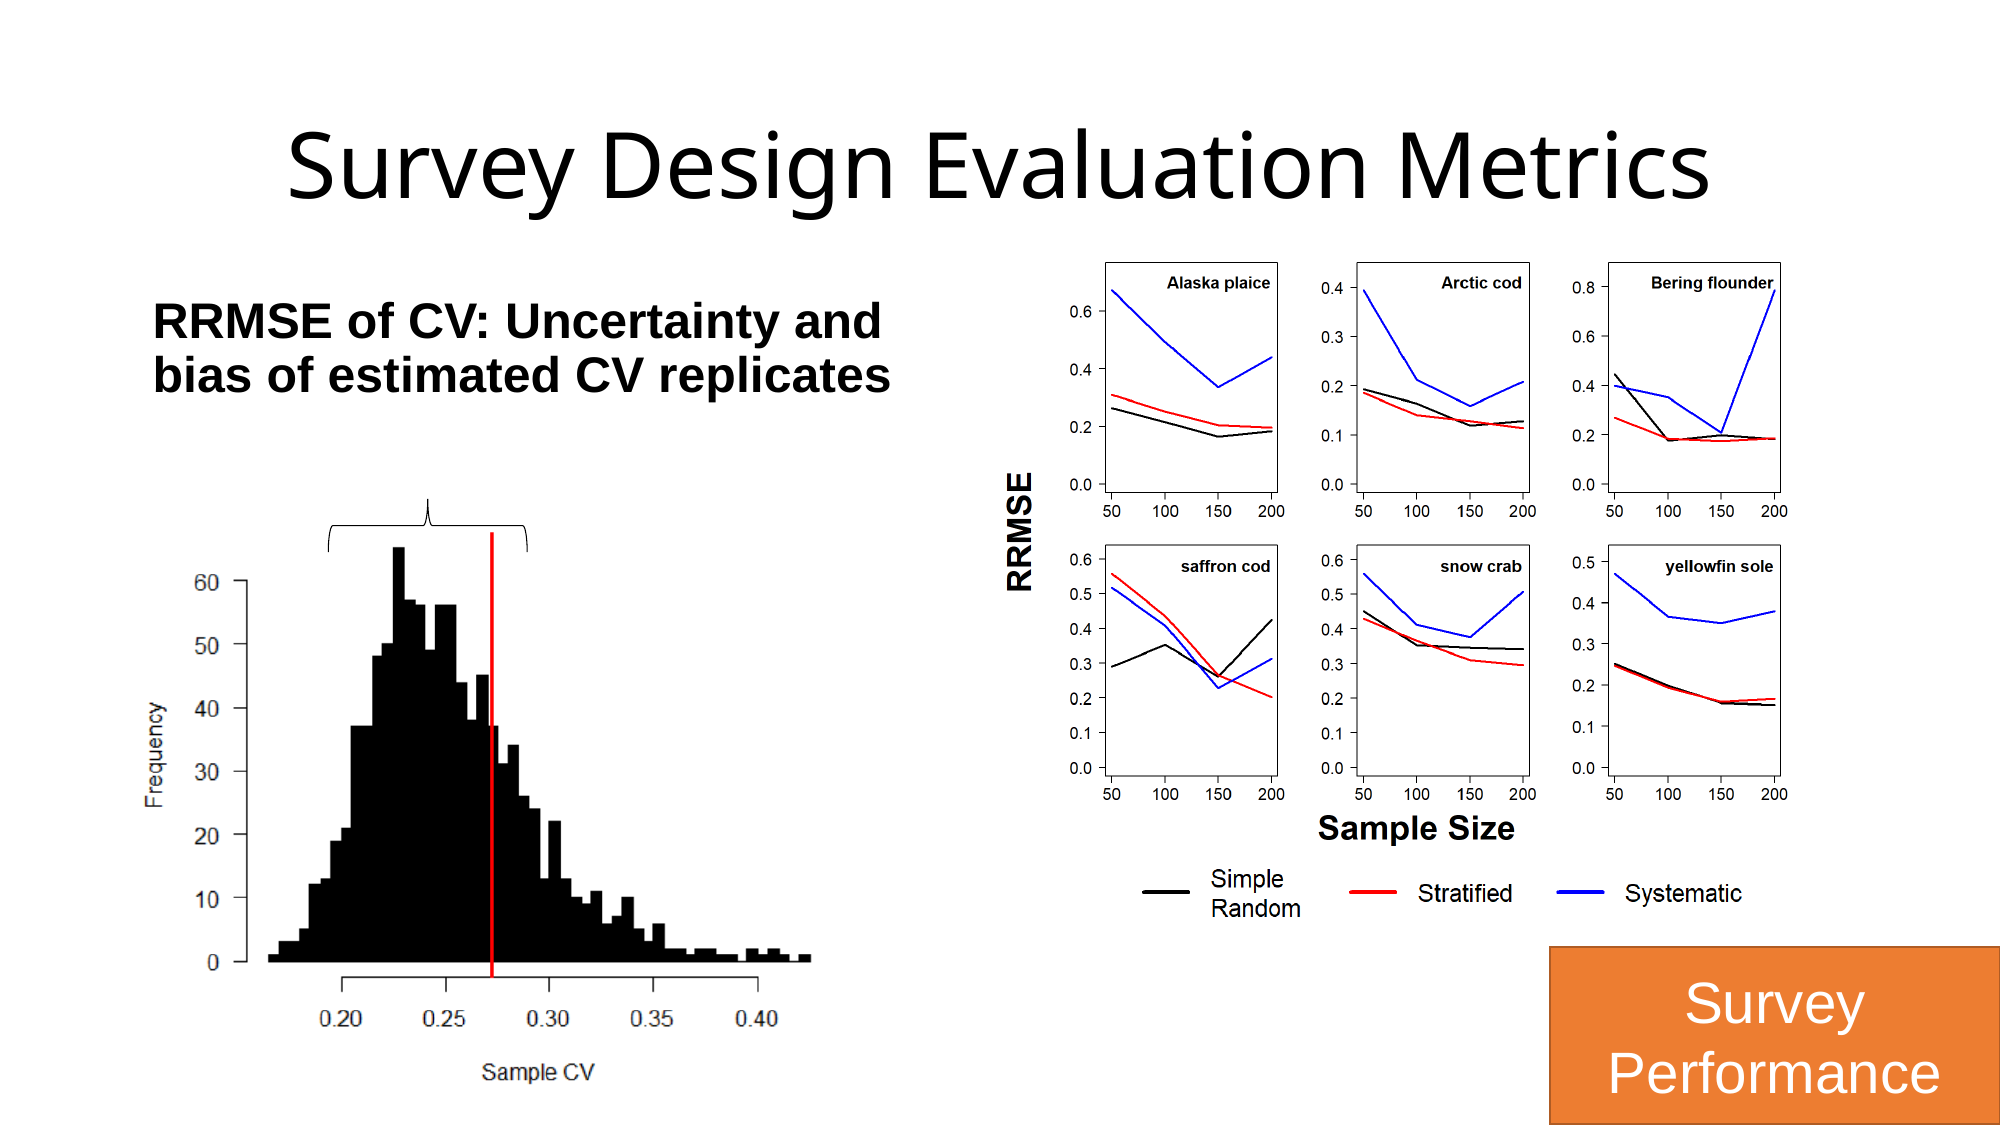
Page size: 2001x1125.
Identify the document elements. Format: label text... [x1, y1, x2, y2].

list RRMSE of CV: Uncertainty and bias of estimated CV replicates [137, 275, 984, 411]
text_box [425, 498, 430, 519]
picture [1098, 855, 1777, 920]
text_box Survey Performance [1549, 946, 2000, 1125]
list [139, 519, 856, 1109]
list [1000, 250, 1807, 855]
title Survey Design Evaluation Metrics [137, 59, 1863, 278]
